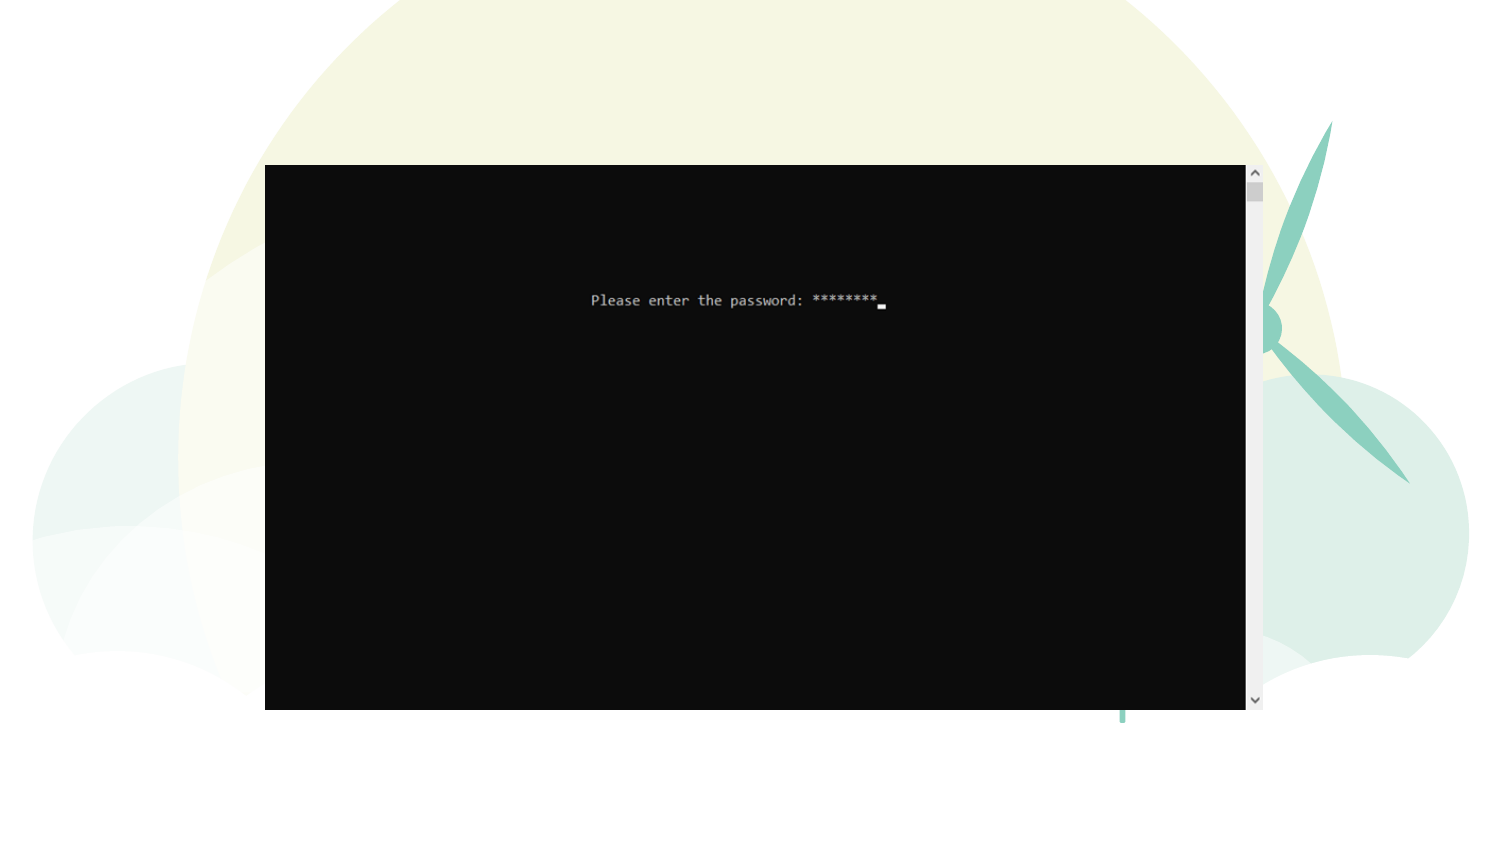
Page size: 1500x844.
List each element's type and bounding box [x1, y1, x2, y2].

picture [265, 165, 1264, 710]
